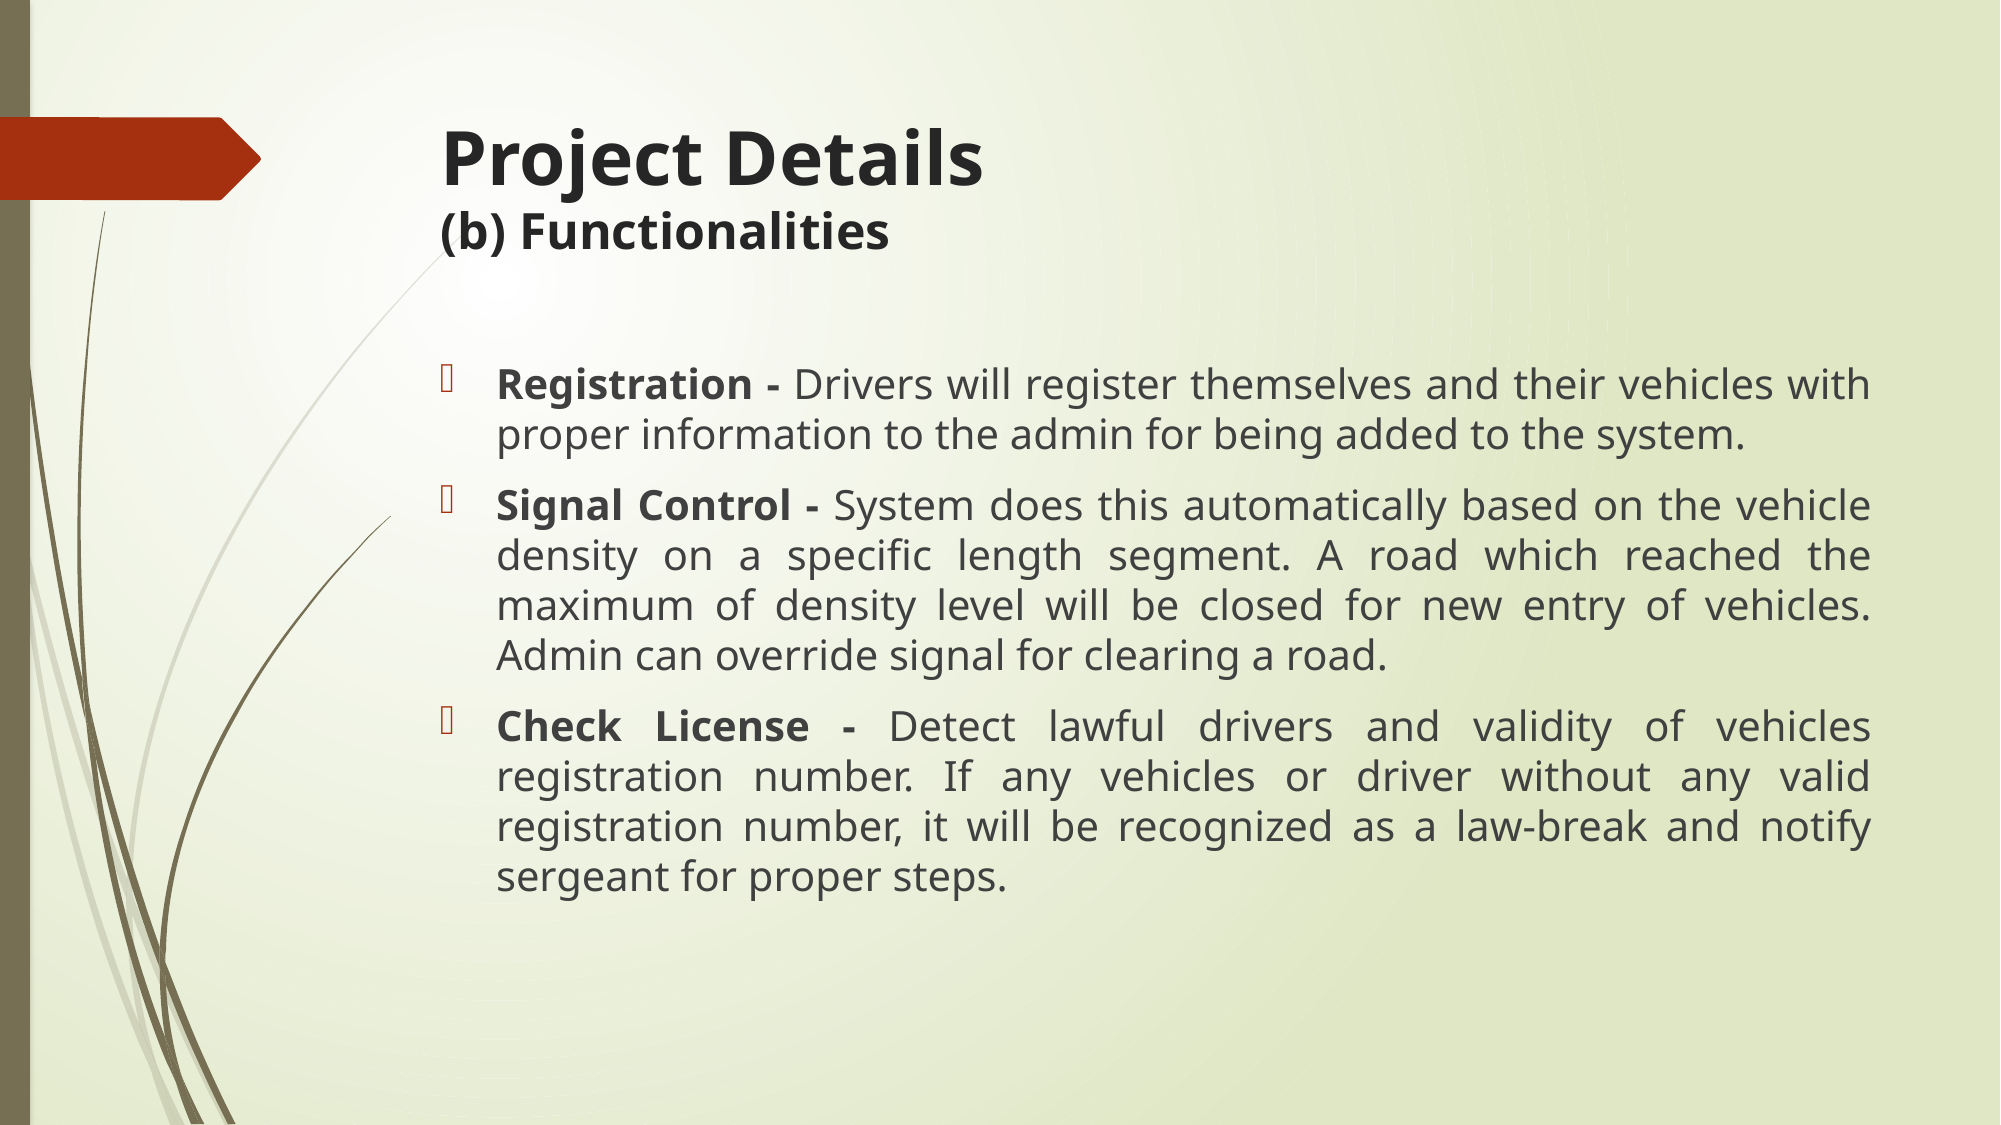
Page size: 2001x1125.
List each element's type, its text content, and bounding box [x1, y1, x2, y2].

title Project Details (b) Functionalities [425, 102, 1888, 313]
list Registration - Drivers will register themselves and their vehicles with proper information to the admin for being added to the system. Signal Control - System does this automatically based on the vehicle density on a specific length segment. A road which reached the maximum of density level will be closed for new entry of vehicles. Admin can override signal for clearing a road. Check License - Detect lawful drivers and validity of vehicles registration number. If any vehicles or driver without any valid registration number, it will be recognized as a law-break and notify sergeant for proper steps. [424, 350, 1888, 970]
